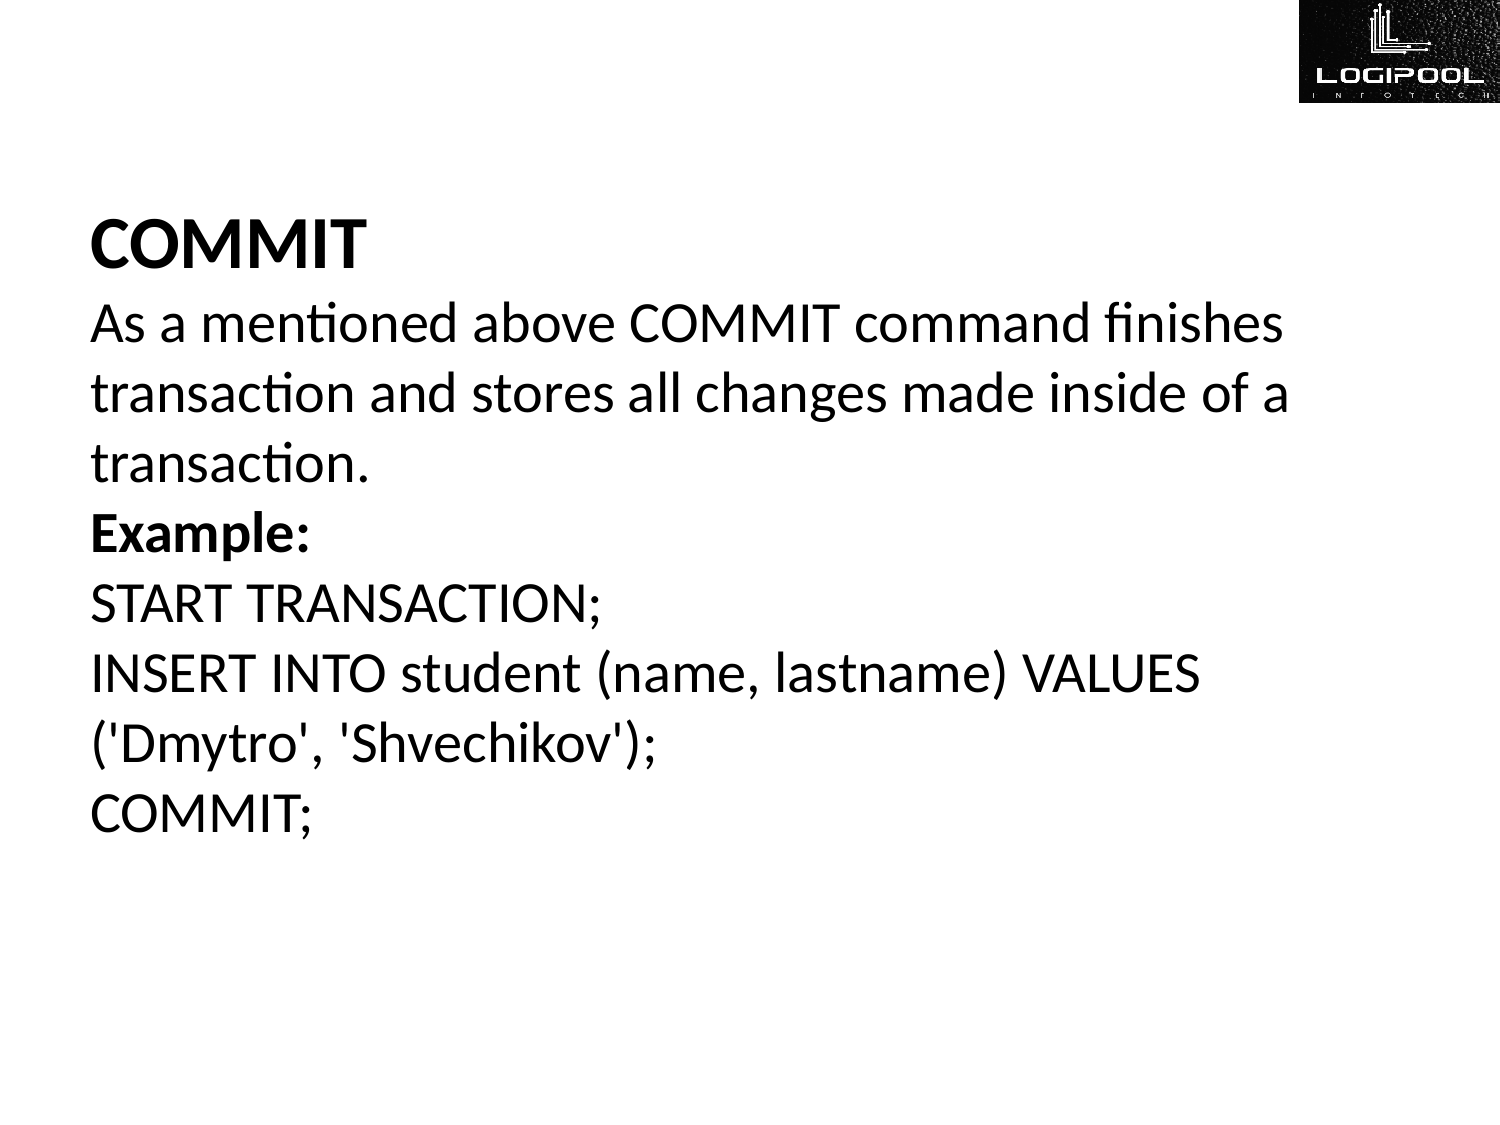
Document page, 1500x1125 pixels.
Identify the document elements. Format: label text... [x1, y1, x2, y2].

picture [1299, 0, 1500, 103]
title COMMIT As a mentioned above COMMIT command finishes transaction and stores all changes made inside of a transaction. Example: START TRANSACTION; INSERT INTO student (name, lastname) VALUES ('Dmytro', 'Shvechikov'); COMMIT; [75, 45, 1425, 1063]
